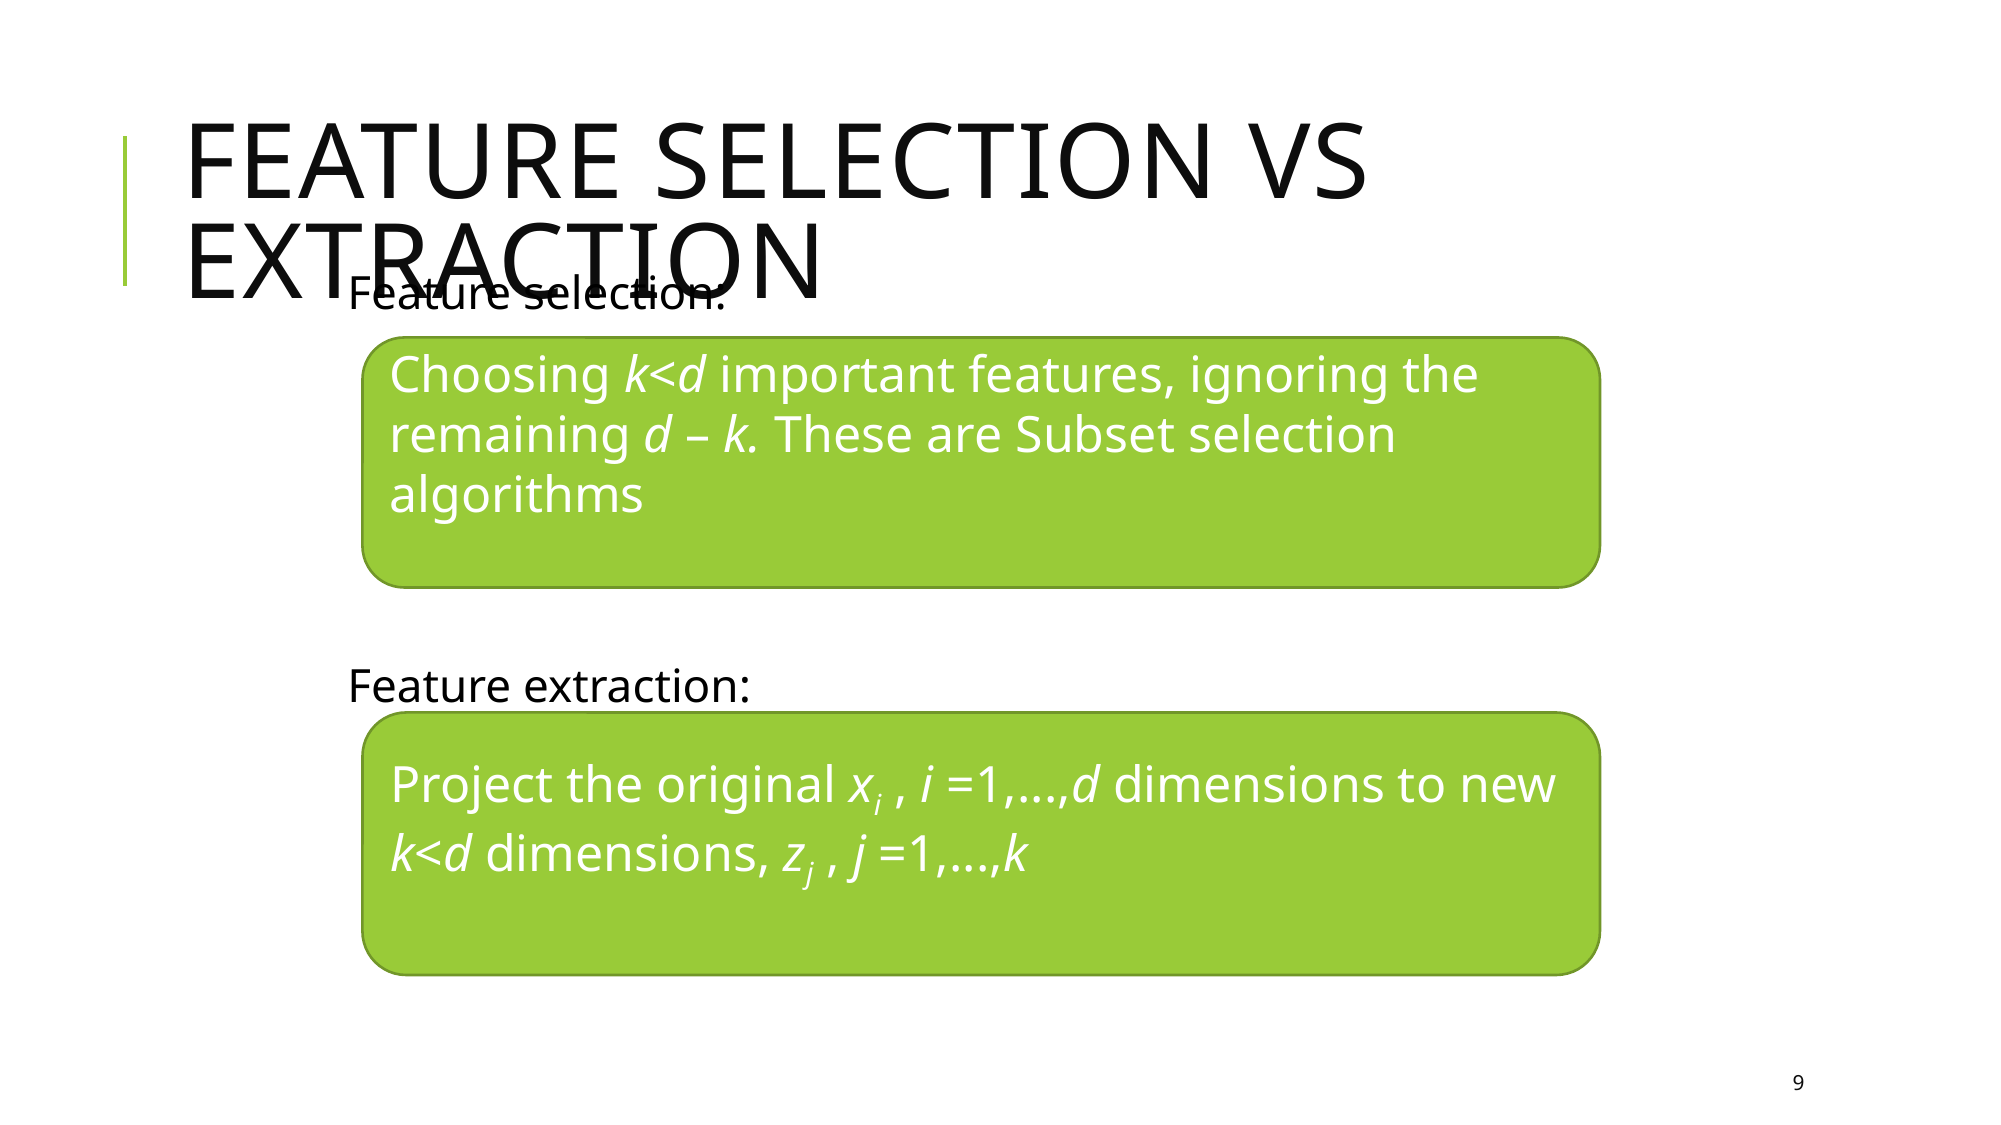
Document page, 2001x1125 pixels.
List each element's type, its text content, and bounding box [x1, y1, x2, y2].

title Feature selection vs extraction [168, 96, 1763, 342]
list Feature selection: Feature extraction: [324, 262, 1550, 1062]
text_box Project the original xi , i =1,...,d dimensions to new k<d dimensions, zj , j =1,...,k [361, 711, 1602, 977]
slide_number 9 [1777, 1061, 1938, 1107]
text_box Choosing k<d important features, ignoring the remaining d – k. These are Subset selection algorithms [361, 336, 1602, 589]
